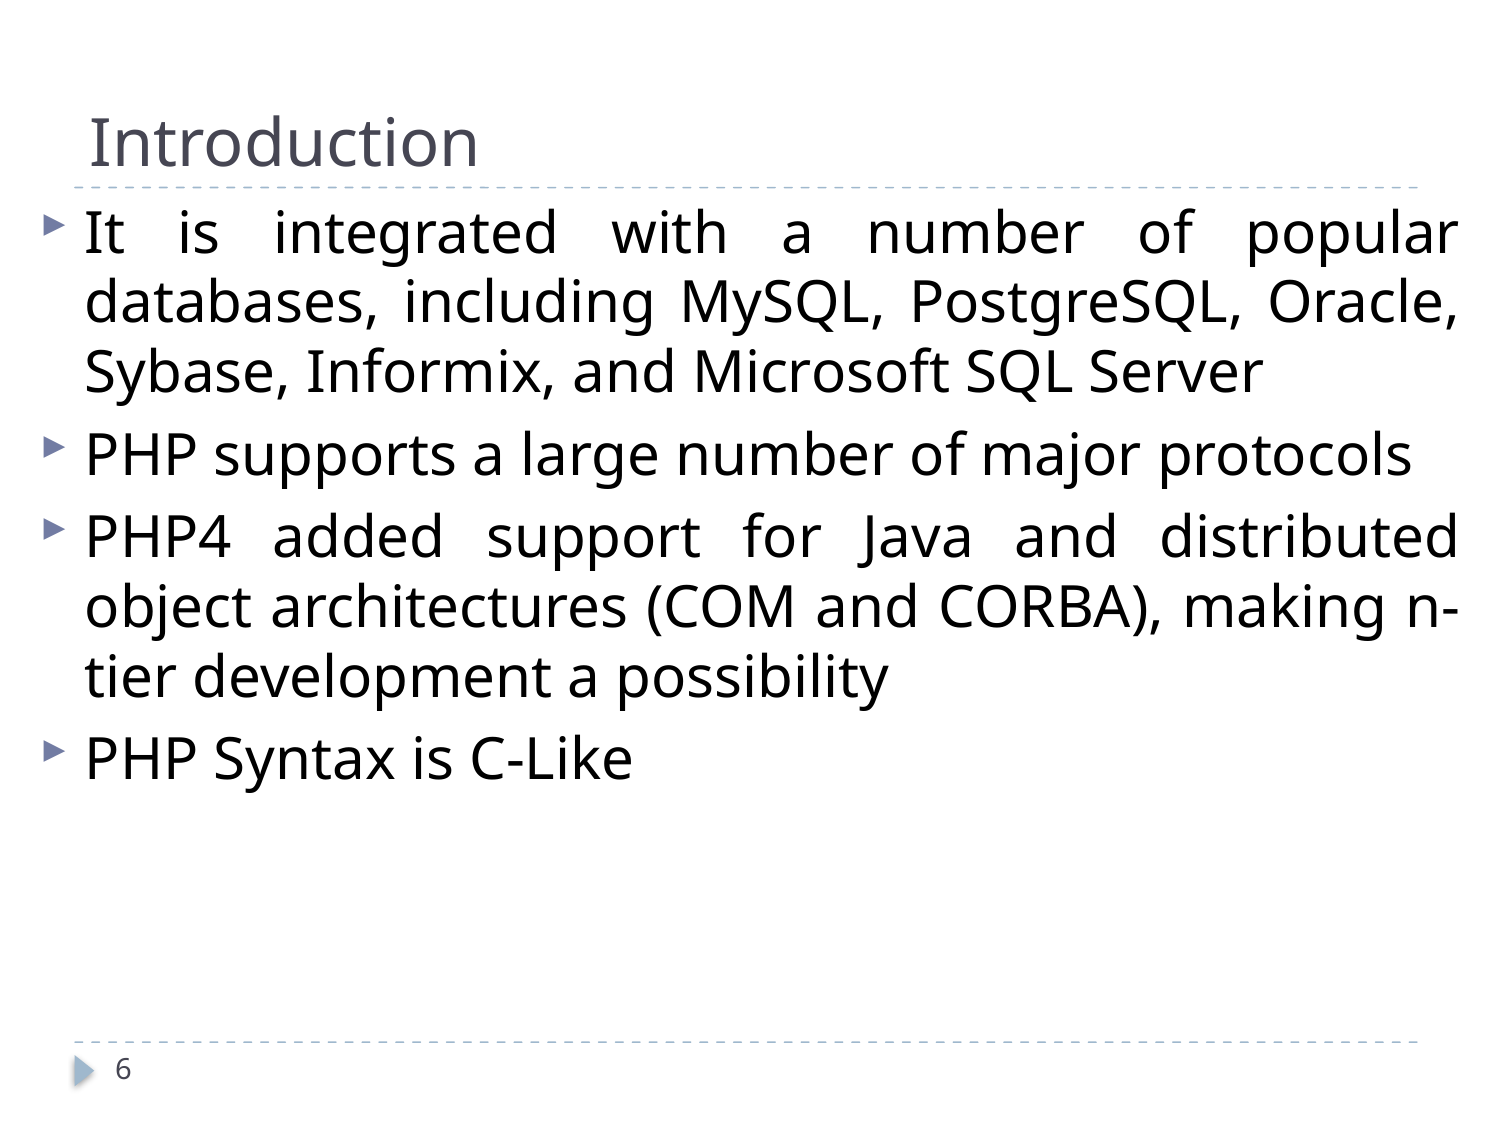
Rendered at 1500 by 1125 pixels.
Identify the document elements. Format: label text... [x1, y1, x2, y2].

text_box Introduction [74, 0, 1425, 187]
text_box 6 [100, 1050, 426, 1103]
text_box It is integrated with a number of popular databases, including MySQL, PostgreSQL, Oracle, Sybase, Informix, and Microsoft SQL Server PHP supports a large number of major protocols PHP4 added support for Java and distributed object architectures (COM and CORBA), making n-tier development a possibility PHP Syntax is C-Like [24, 187, 1475, 1050]
